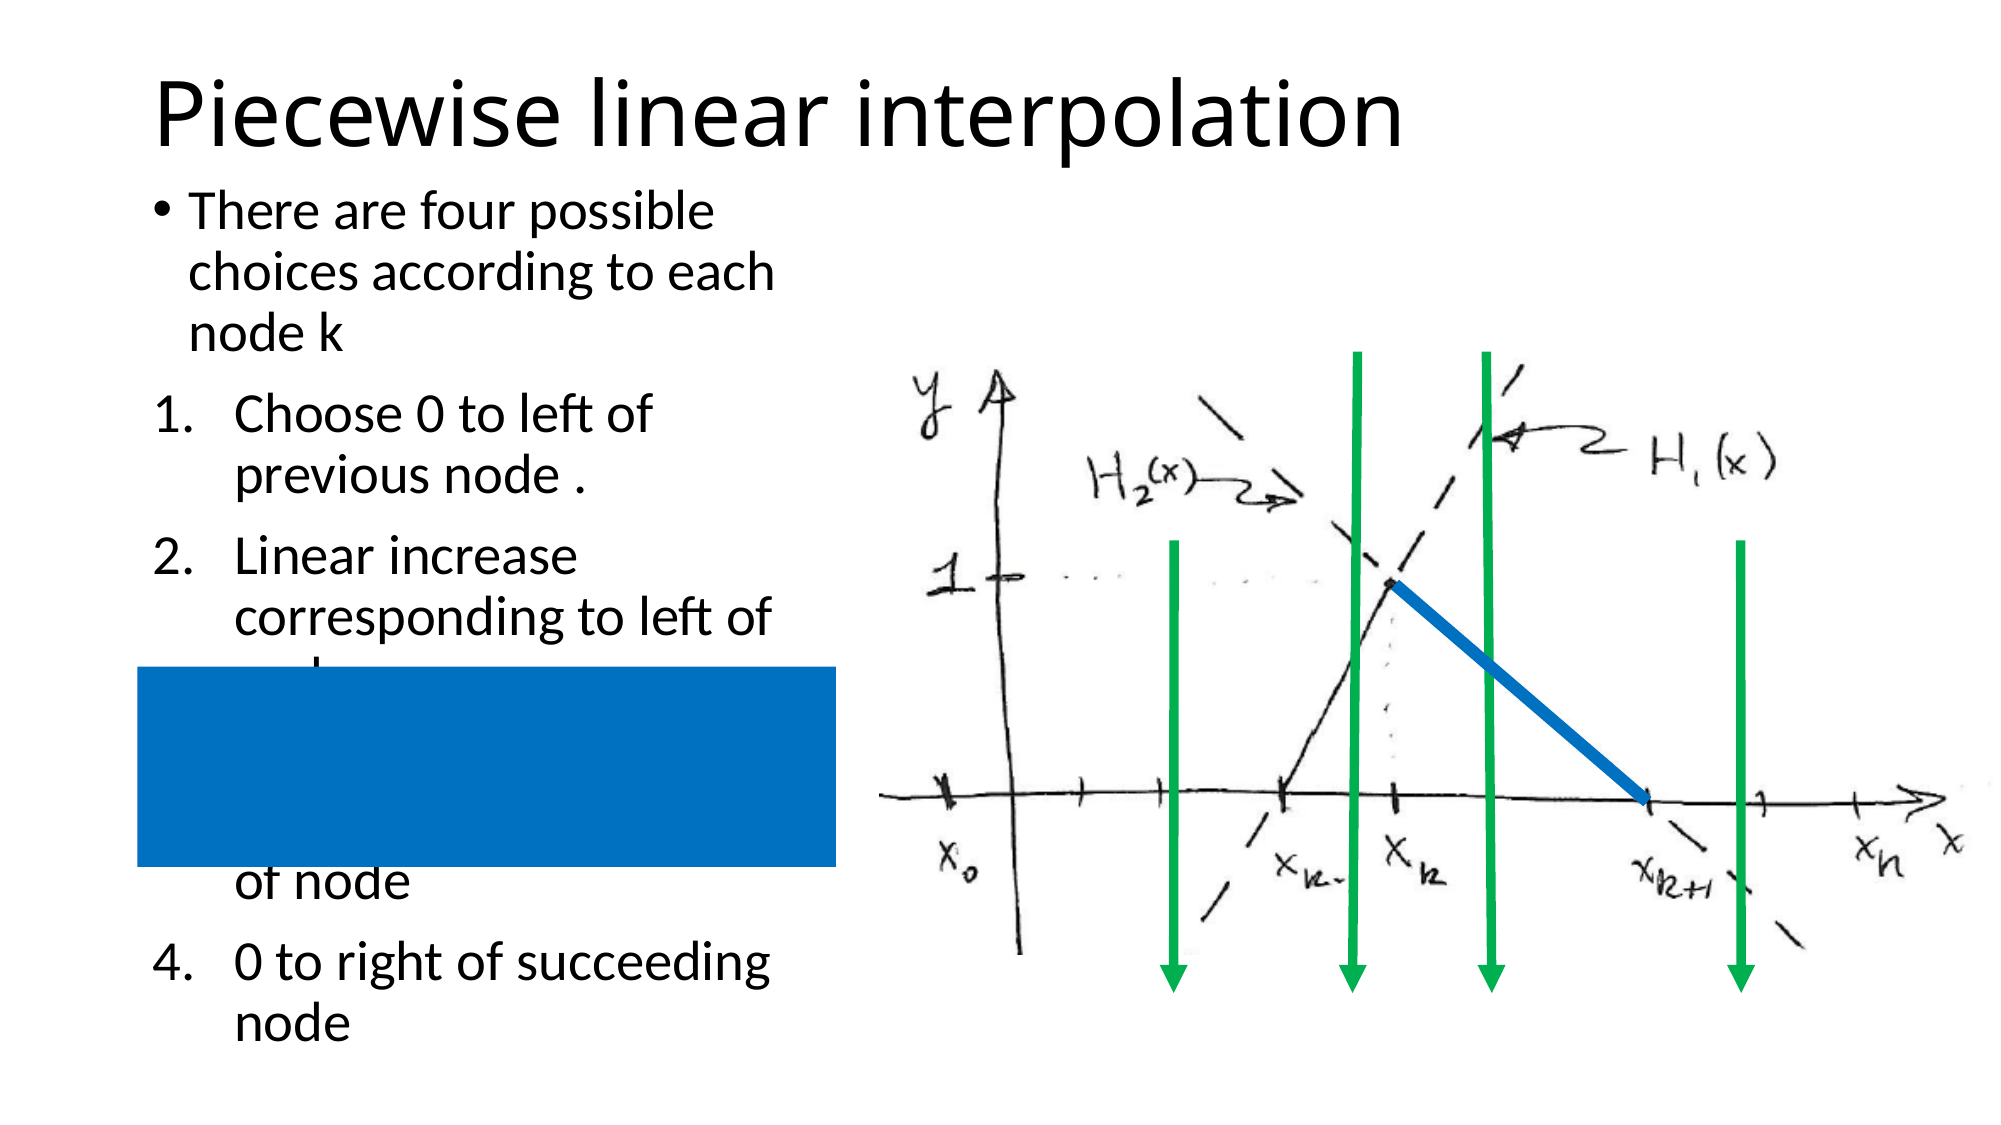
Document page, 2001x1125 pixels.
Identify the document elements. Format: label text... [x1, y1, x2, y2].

title Piecewise linear interpolation [137, 59, 1863, 174]
picture [1492, 351, 1993, 955]
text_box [1486, 802, 1492, 994]
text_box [1394, 584, 1648, 802]
picture [1358, 351, 1486, 955]
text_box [1352, 351, 1358, 994]
text_box [136, 666, 837, 868]
picture [879, 351, 1352, 955]
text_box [1486, 351, 1492, 584]
